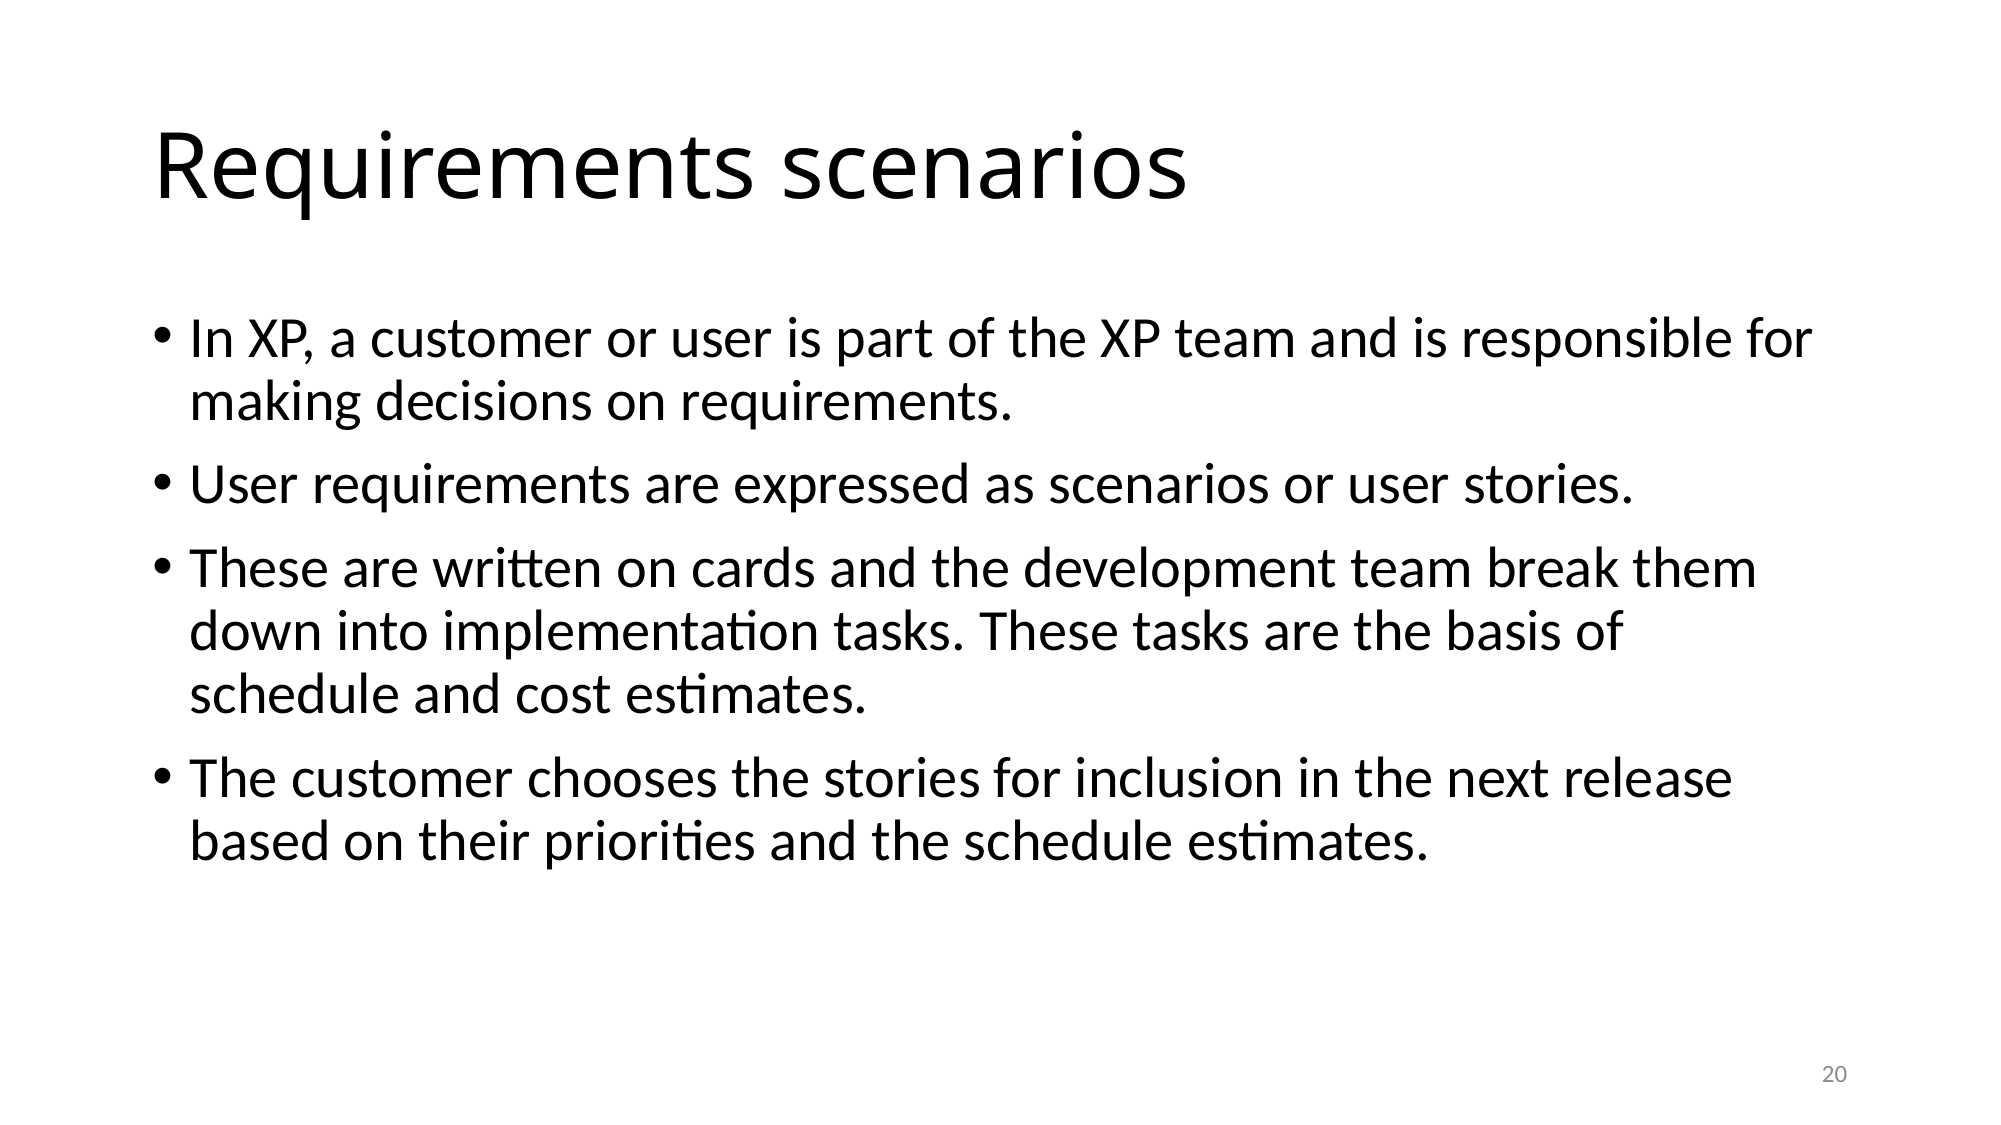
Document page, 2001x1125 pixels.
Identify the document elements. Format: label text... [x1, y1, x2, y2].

title Requirements scenarios [137, 59, 1863, 278]
list In XP, a customer or user is part of the XP team and is responsible for making decisions on requirements. User requirements are expressed as scenarios or user stories. These are written on cards and the development team break them down into implementation tasks. These tasks are the basis of schedule and cost estimates. The customer chooses the stories for inclusion in the next release based on their priorities and the schedule estimates. [137, 299, 1863, 1014]
slide_number 20 [1412, 1042, 1863, 1103]
